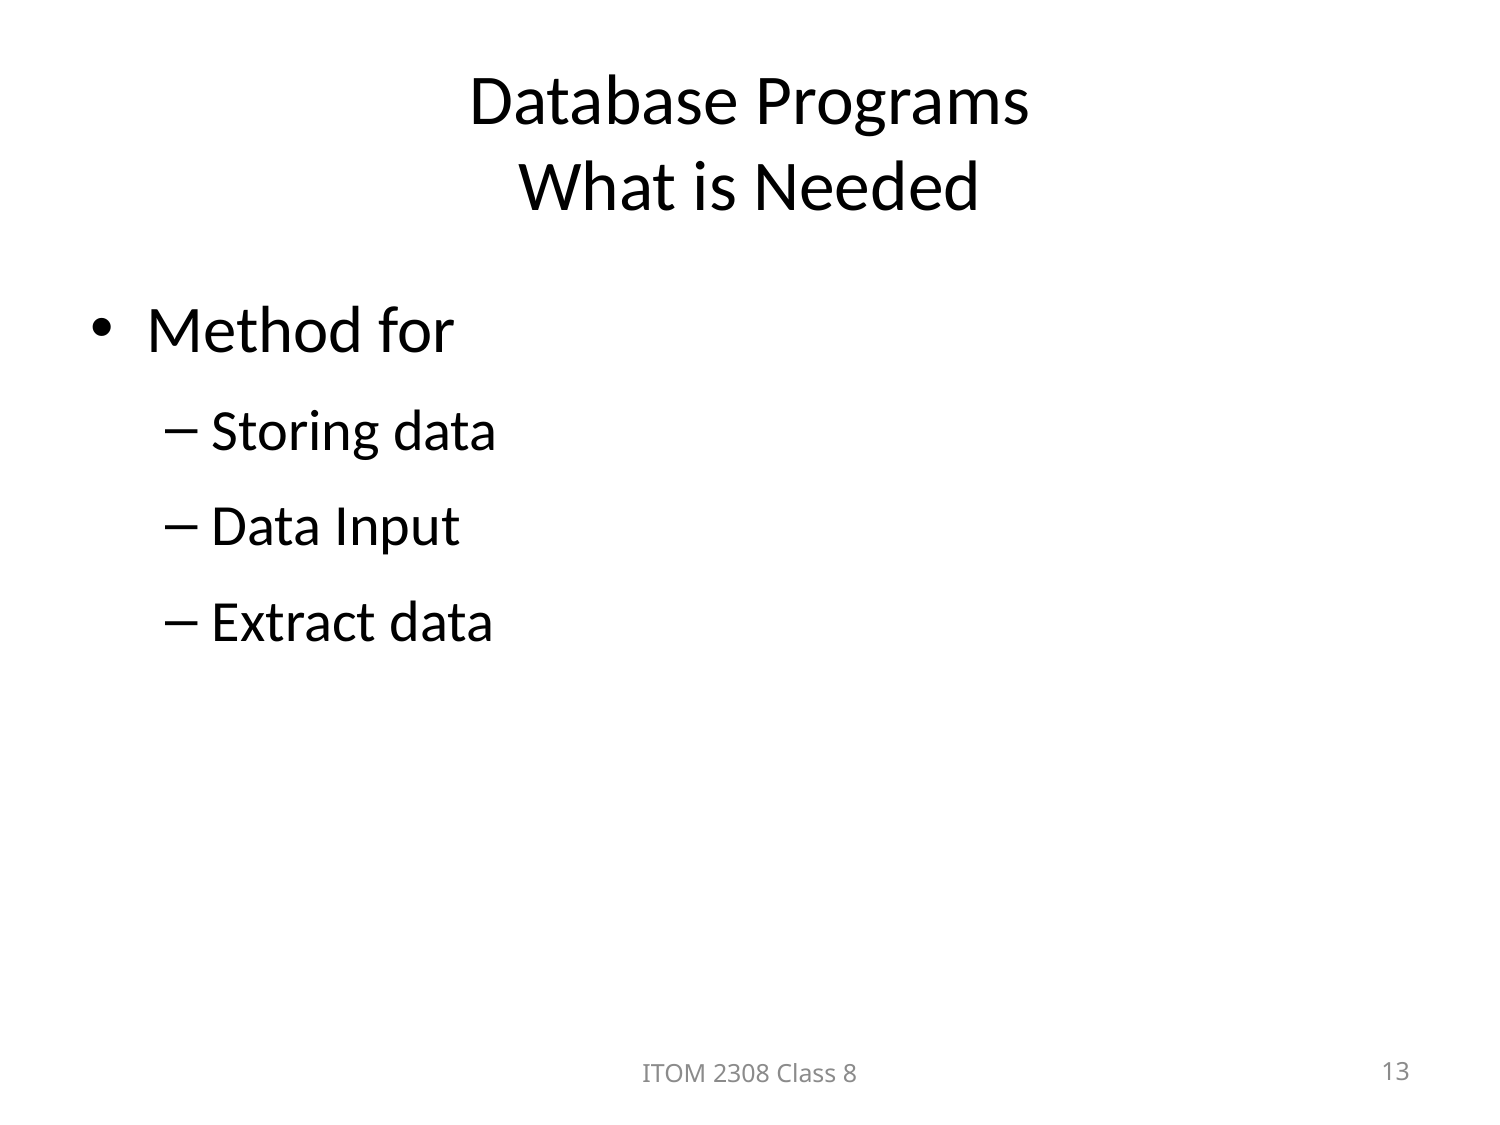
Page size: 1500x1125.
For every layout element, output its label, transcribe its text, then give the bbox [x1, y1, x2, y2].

footer ITOM 2308 Class 8 [512, 1042, 988, 1103]
list Method for Storing data Data Input Extract data [75, 262, 1425, 1005]
slide_number 13 [1074, 1042, 1425, 1103]
title Database Programs What is Needed [75, 45, 1425, 233]
